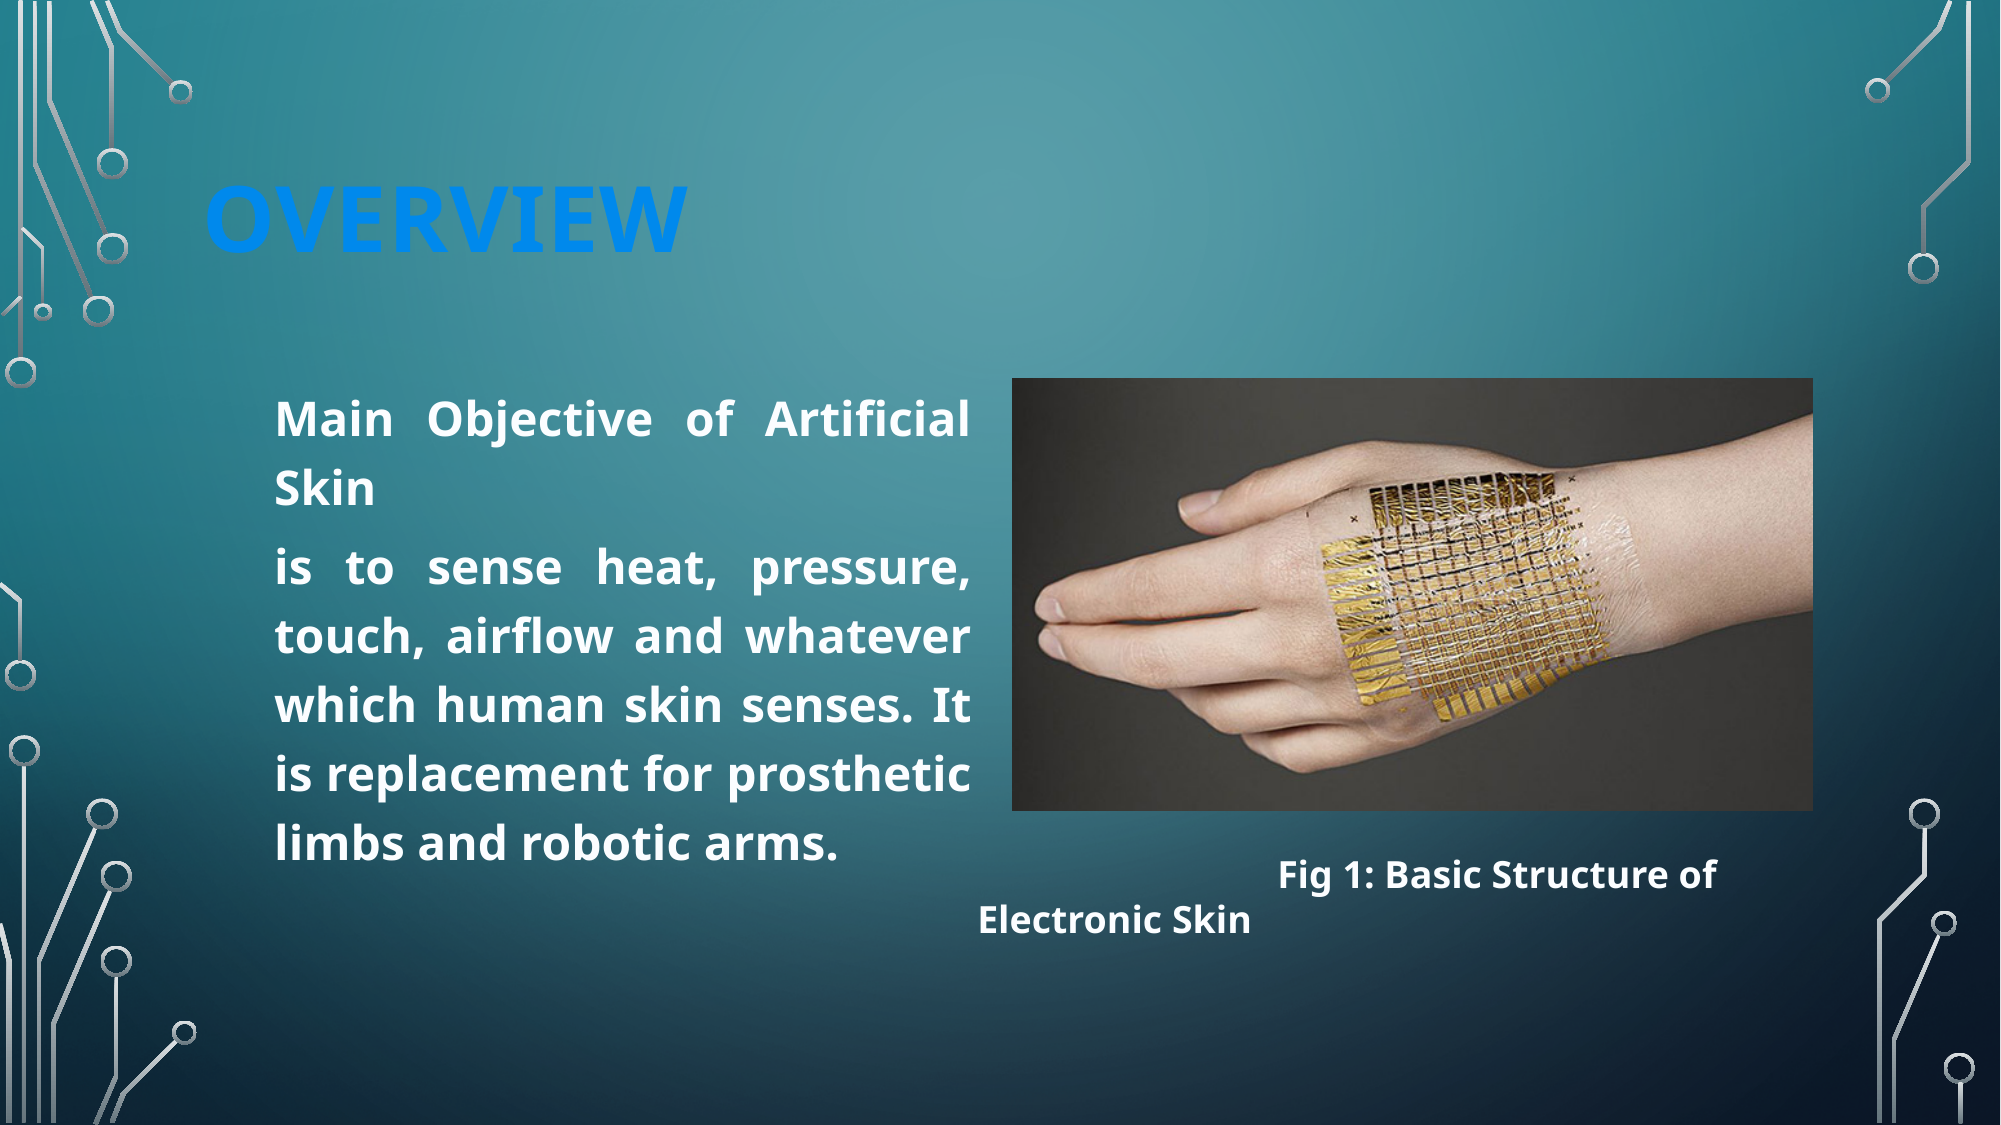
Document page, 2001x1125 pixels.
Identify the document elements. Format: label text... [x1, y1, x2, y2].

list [1012, 378, 1813, 812]
list Main Objective of Artificial Skin is to sense heat, pressure, touch, airflow and whatever which human skin senses. It is replacement for prosthetic limbs and robotic arms. [187, 369, 988, 950]
text_box Fig 1: Basic Structure of Electronic Skin [962, 843, 1813, 949]
title OVERVIEW [187, 101, 1813, 344]
